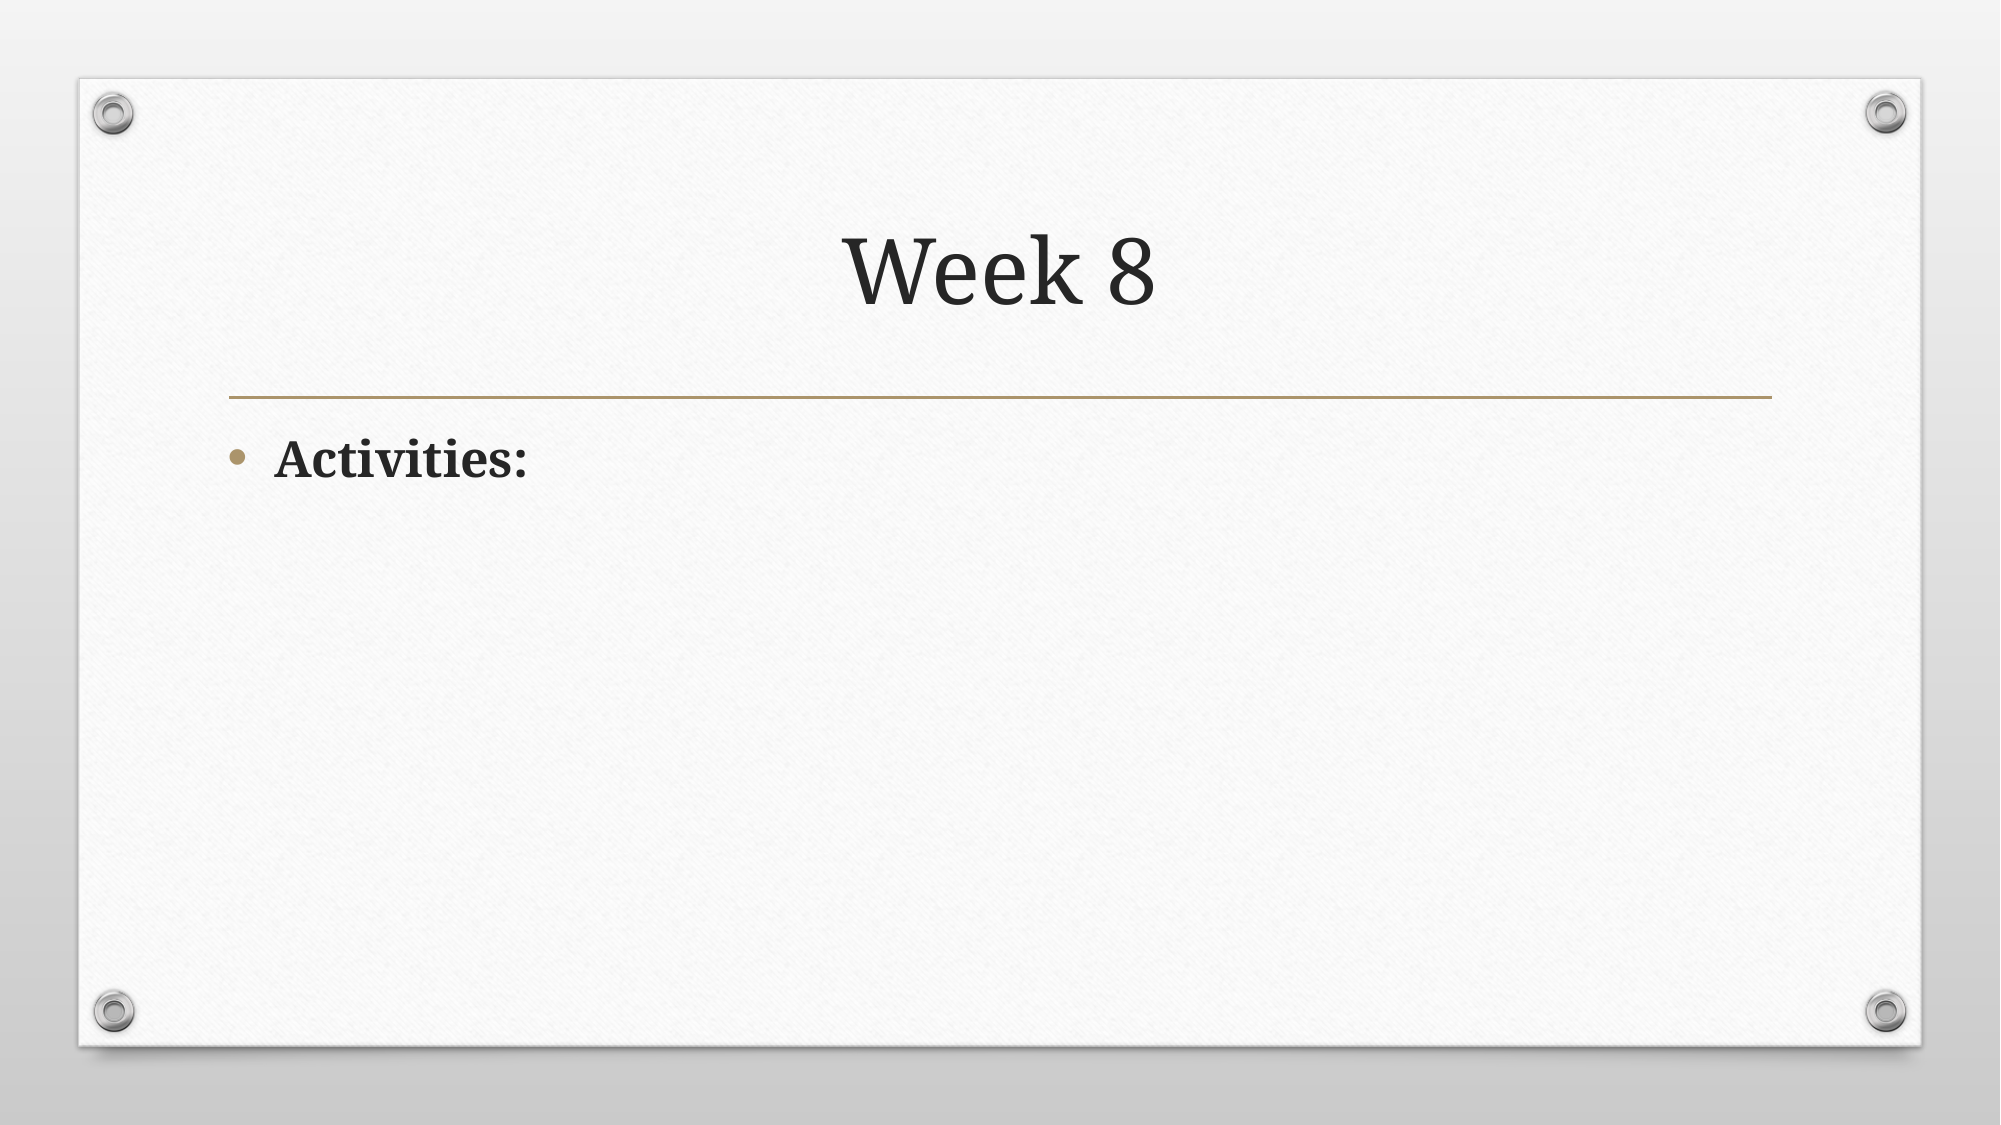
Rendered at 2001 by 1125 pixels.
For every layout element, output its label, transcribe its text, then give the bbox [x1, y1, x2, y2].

picture [0, 0, 2000, 1125]
title Week 8 [212, 161, 1788, 375]
list Activities: [212, 419, 1788, 964]
